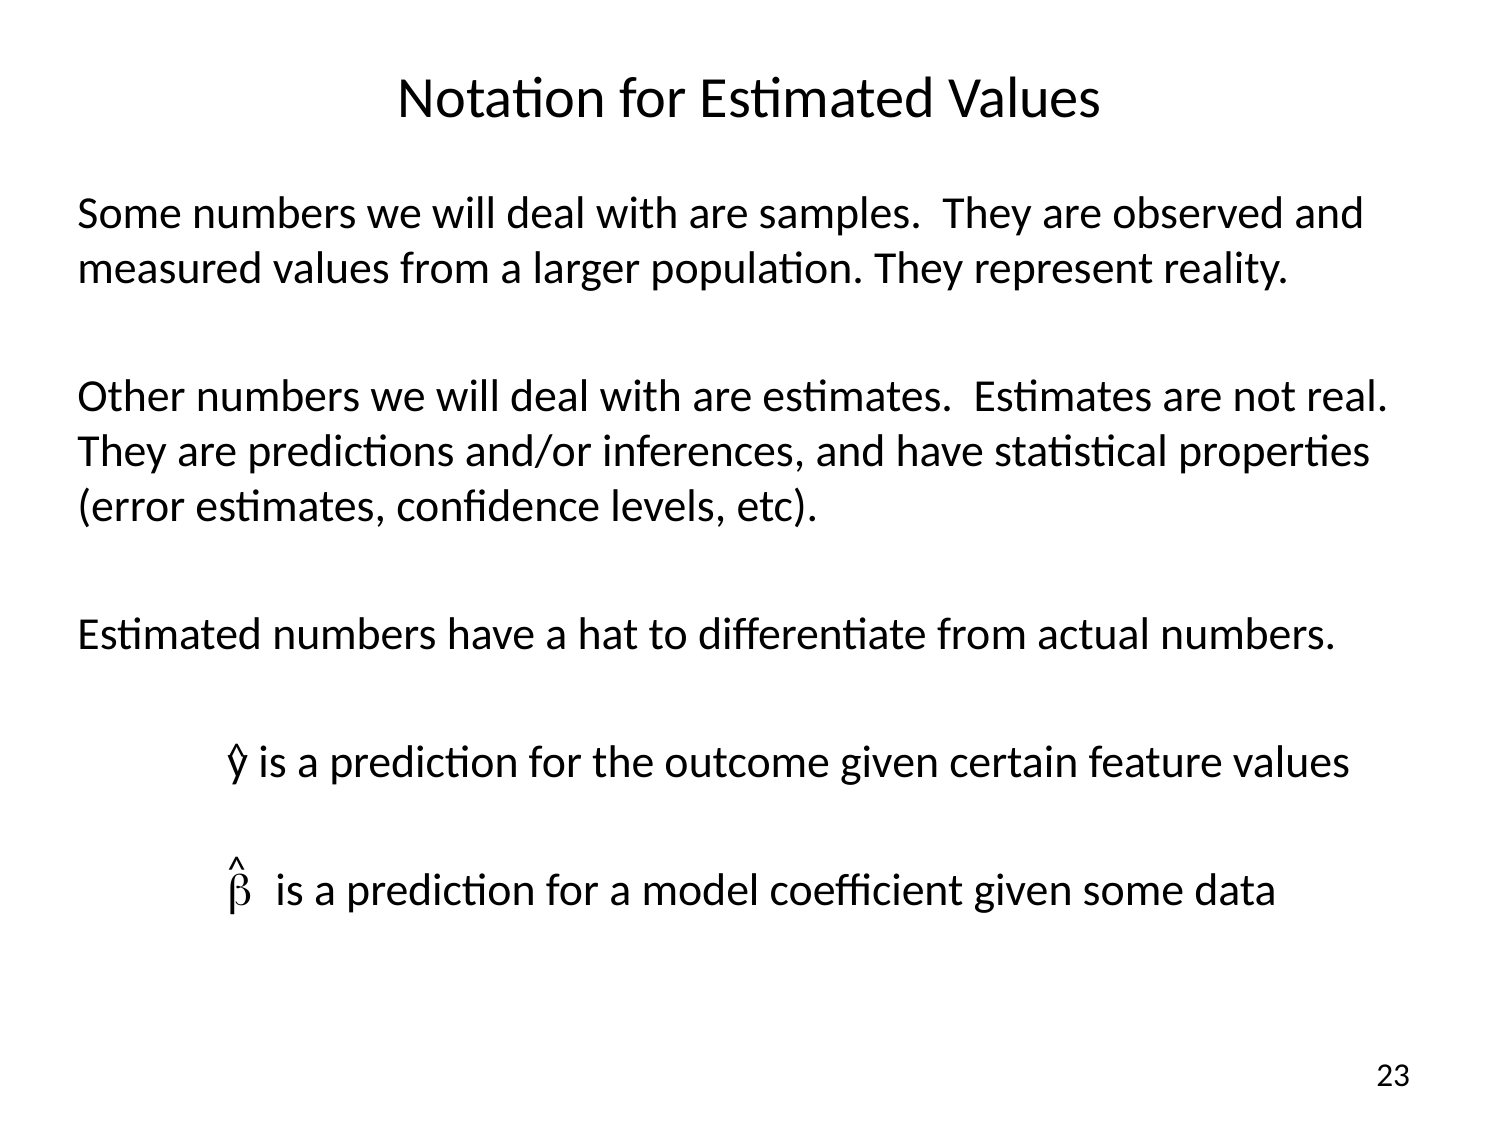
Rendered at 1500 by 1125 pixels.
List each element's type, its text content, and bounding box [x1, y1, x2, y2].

title Notation for Estimated Values [75, 0, 1425, 174]
text_box ^ [212, 837, 262, 898]
text_box ^ [212, 724, 262, 785]
list Some numbers we will deal with are samples. They are observed and measured values from a larger population. They represent reality. Other numbers we will deal with are estimates. Estimates are not real. They are predictions and/or inferences, and have statistical properties (error estimates, confidence levels, etc). Estimated numbers have a hat to differentiate from actual numbers. y is a prediction for the outcome given certain feature values b is a prediction for a model coefficient given some data [62, 174, 1463, 1125]
slide_number 23 [1074, 1042, 1425, 1103]
